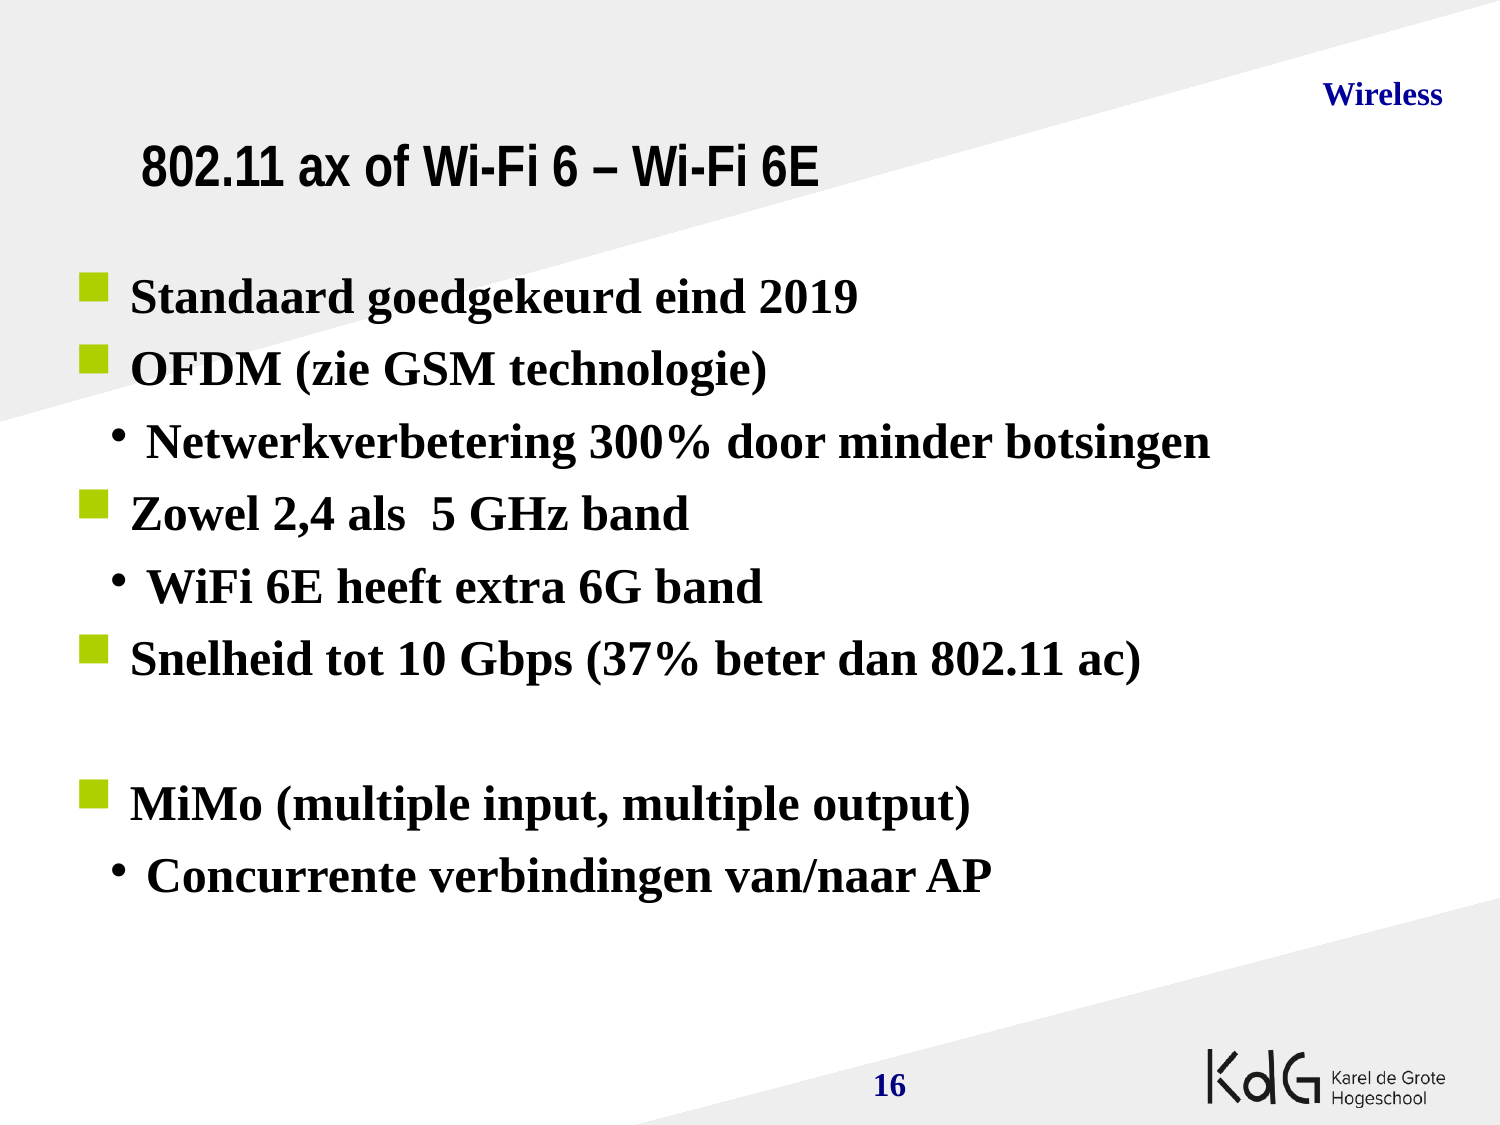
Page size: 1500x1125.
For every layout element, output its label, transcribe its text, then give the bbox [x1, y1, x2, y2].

text_box 802.11 ax of Wi-Fi 6 – Wi-Fi 6E [141, 72, 1447, 253]
text_box Standaard goedgekeurd eind 2019 OFDM (zie GSM technologie) Netwerkverbetering 300% door minder botsingen Zowel 2,4 als 5 GHz band WiFi 6E heeft extra 6G band Snelheid tot 10 Gbps (37% beter dan 802.11 ac) MiMo (multiple input, multiple output) Concurrente verbindingen van/naar AP [74, 263, 1425, 1006]
picture [1199, 1042, 1471, 1113]
